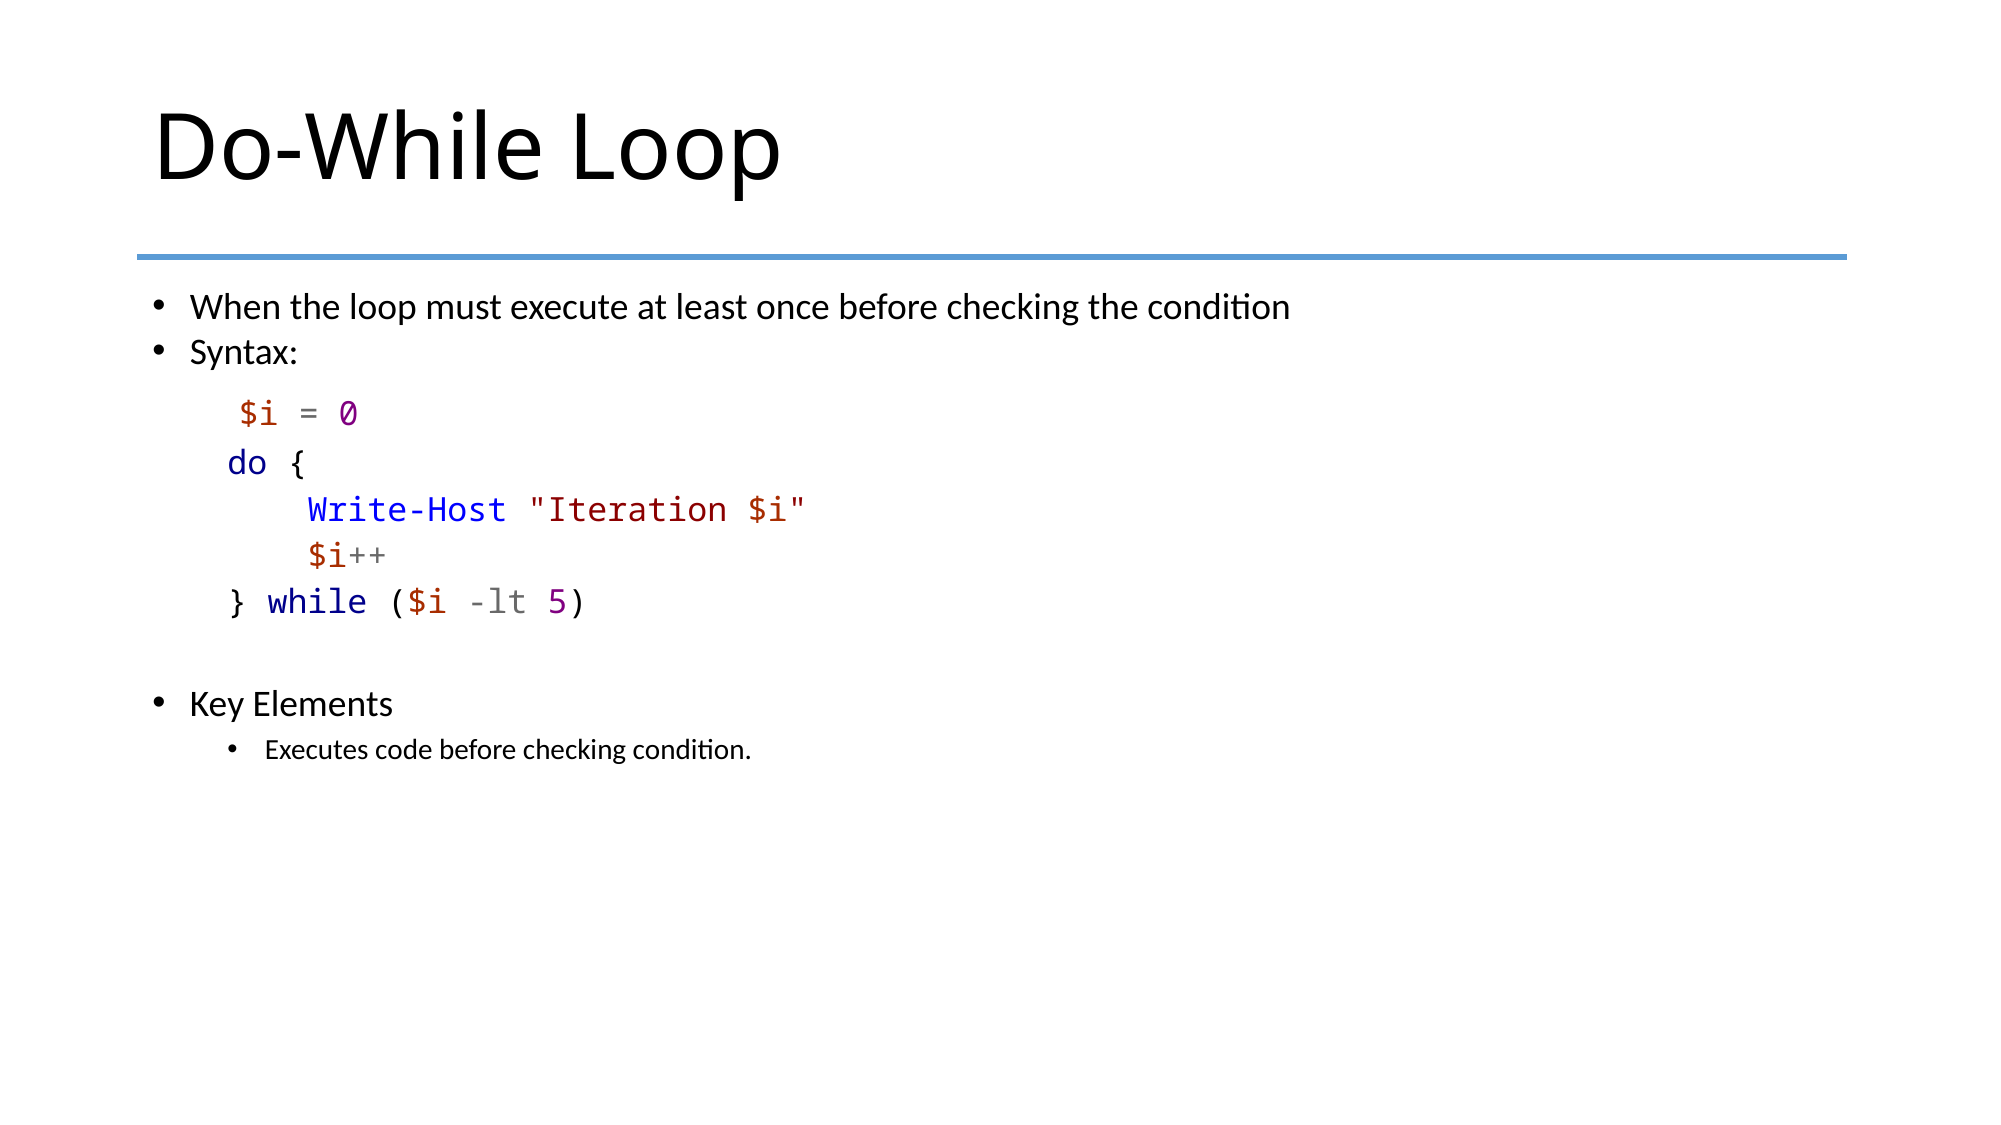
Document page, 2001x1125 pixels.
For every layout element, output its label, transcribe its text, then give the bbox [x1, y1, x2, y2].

title Do-While Loop [137, 59, 1863, 240]
list When the loop must execute at least once before checking the condition Syntax: $i = 0 do { Write-Host "Iteration $i" $i++ } while ($i -lt 5) Key Elements Executes code before checking condition. [137, 274, 1863, 1017]
